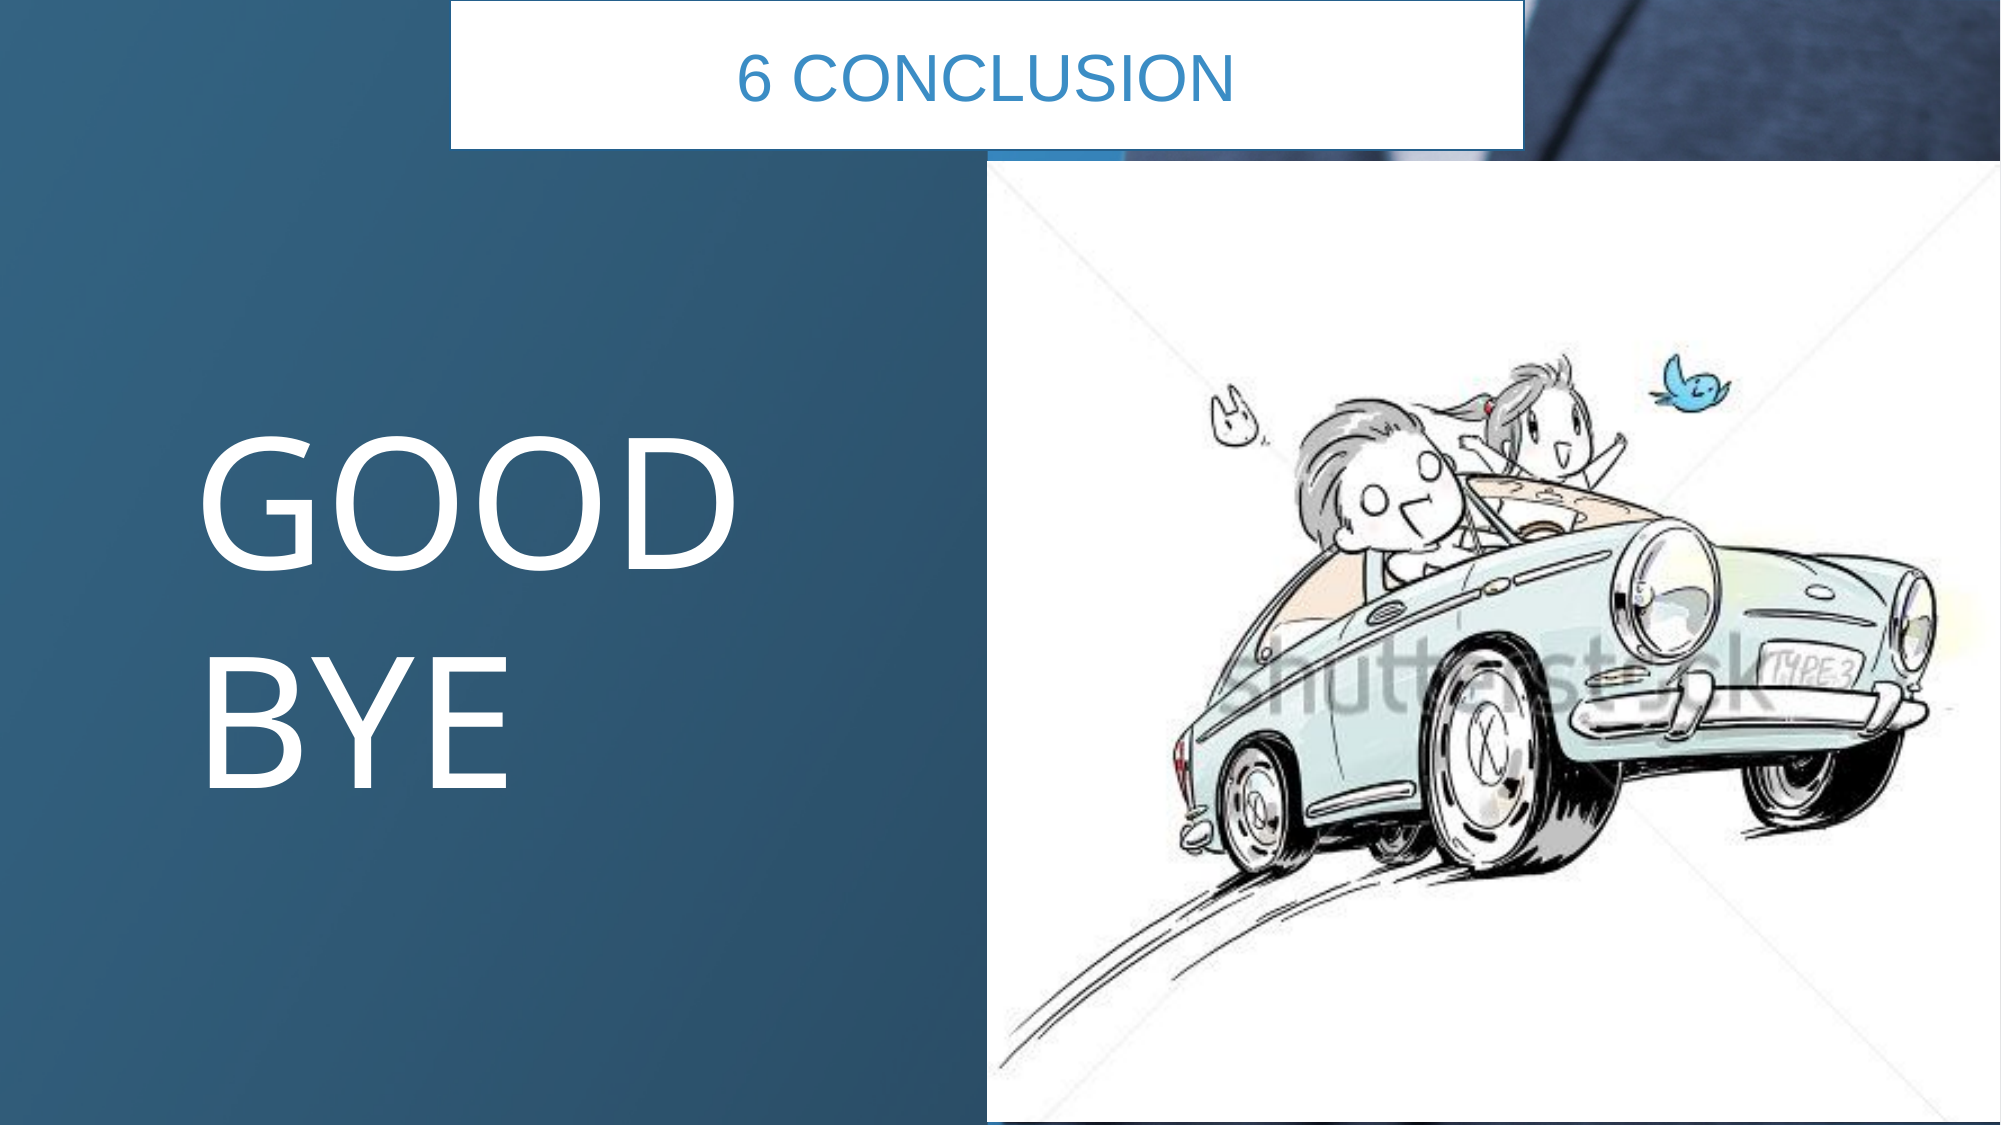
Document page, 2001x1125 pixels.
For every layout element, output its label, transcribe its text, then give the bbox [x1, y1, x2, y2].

text_box [0, 0, 988, 1125]
text_box GOOD BYE [177, 378, 880, 833]
text_box 6 CONCLUSION [449, 0, 1525, 151]
picture [986, 0, 2001, 1125]
